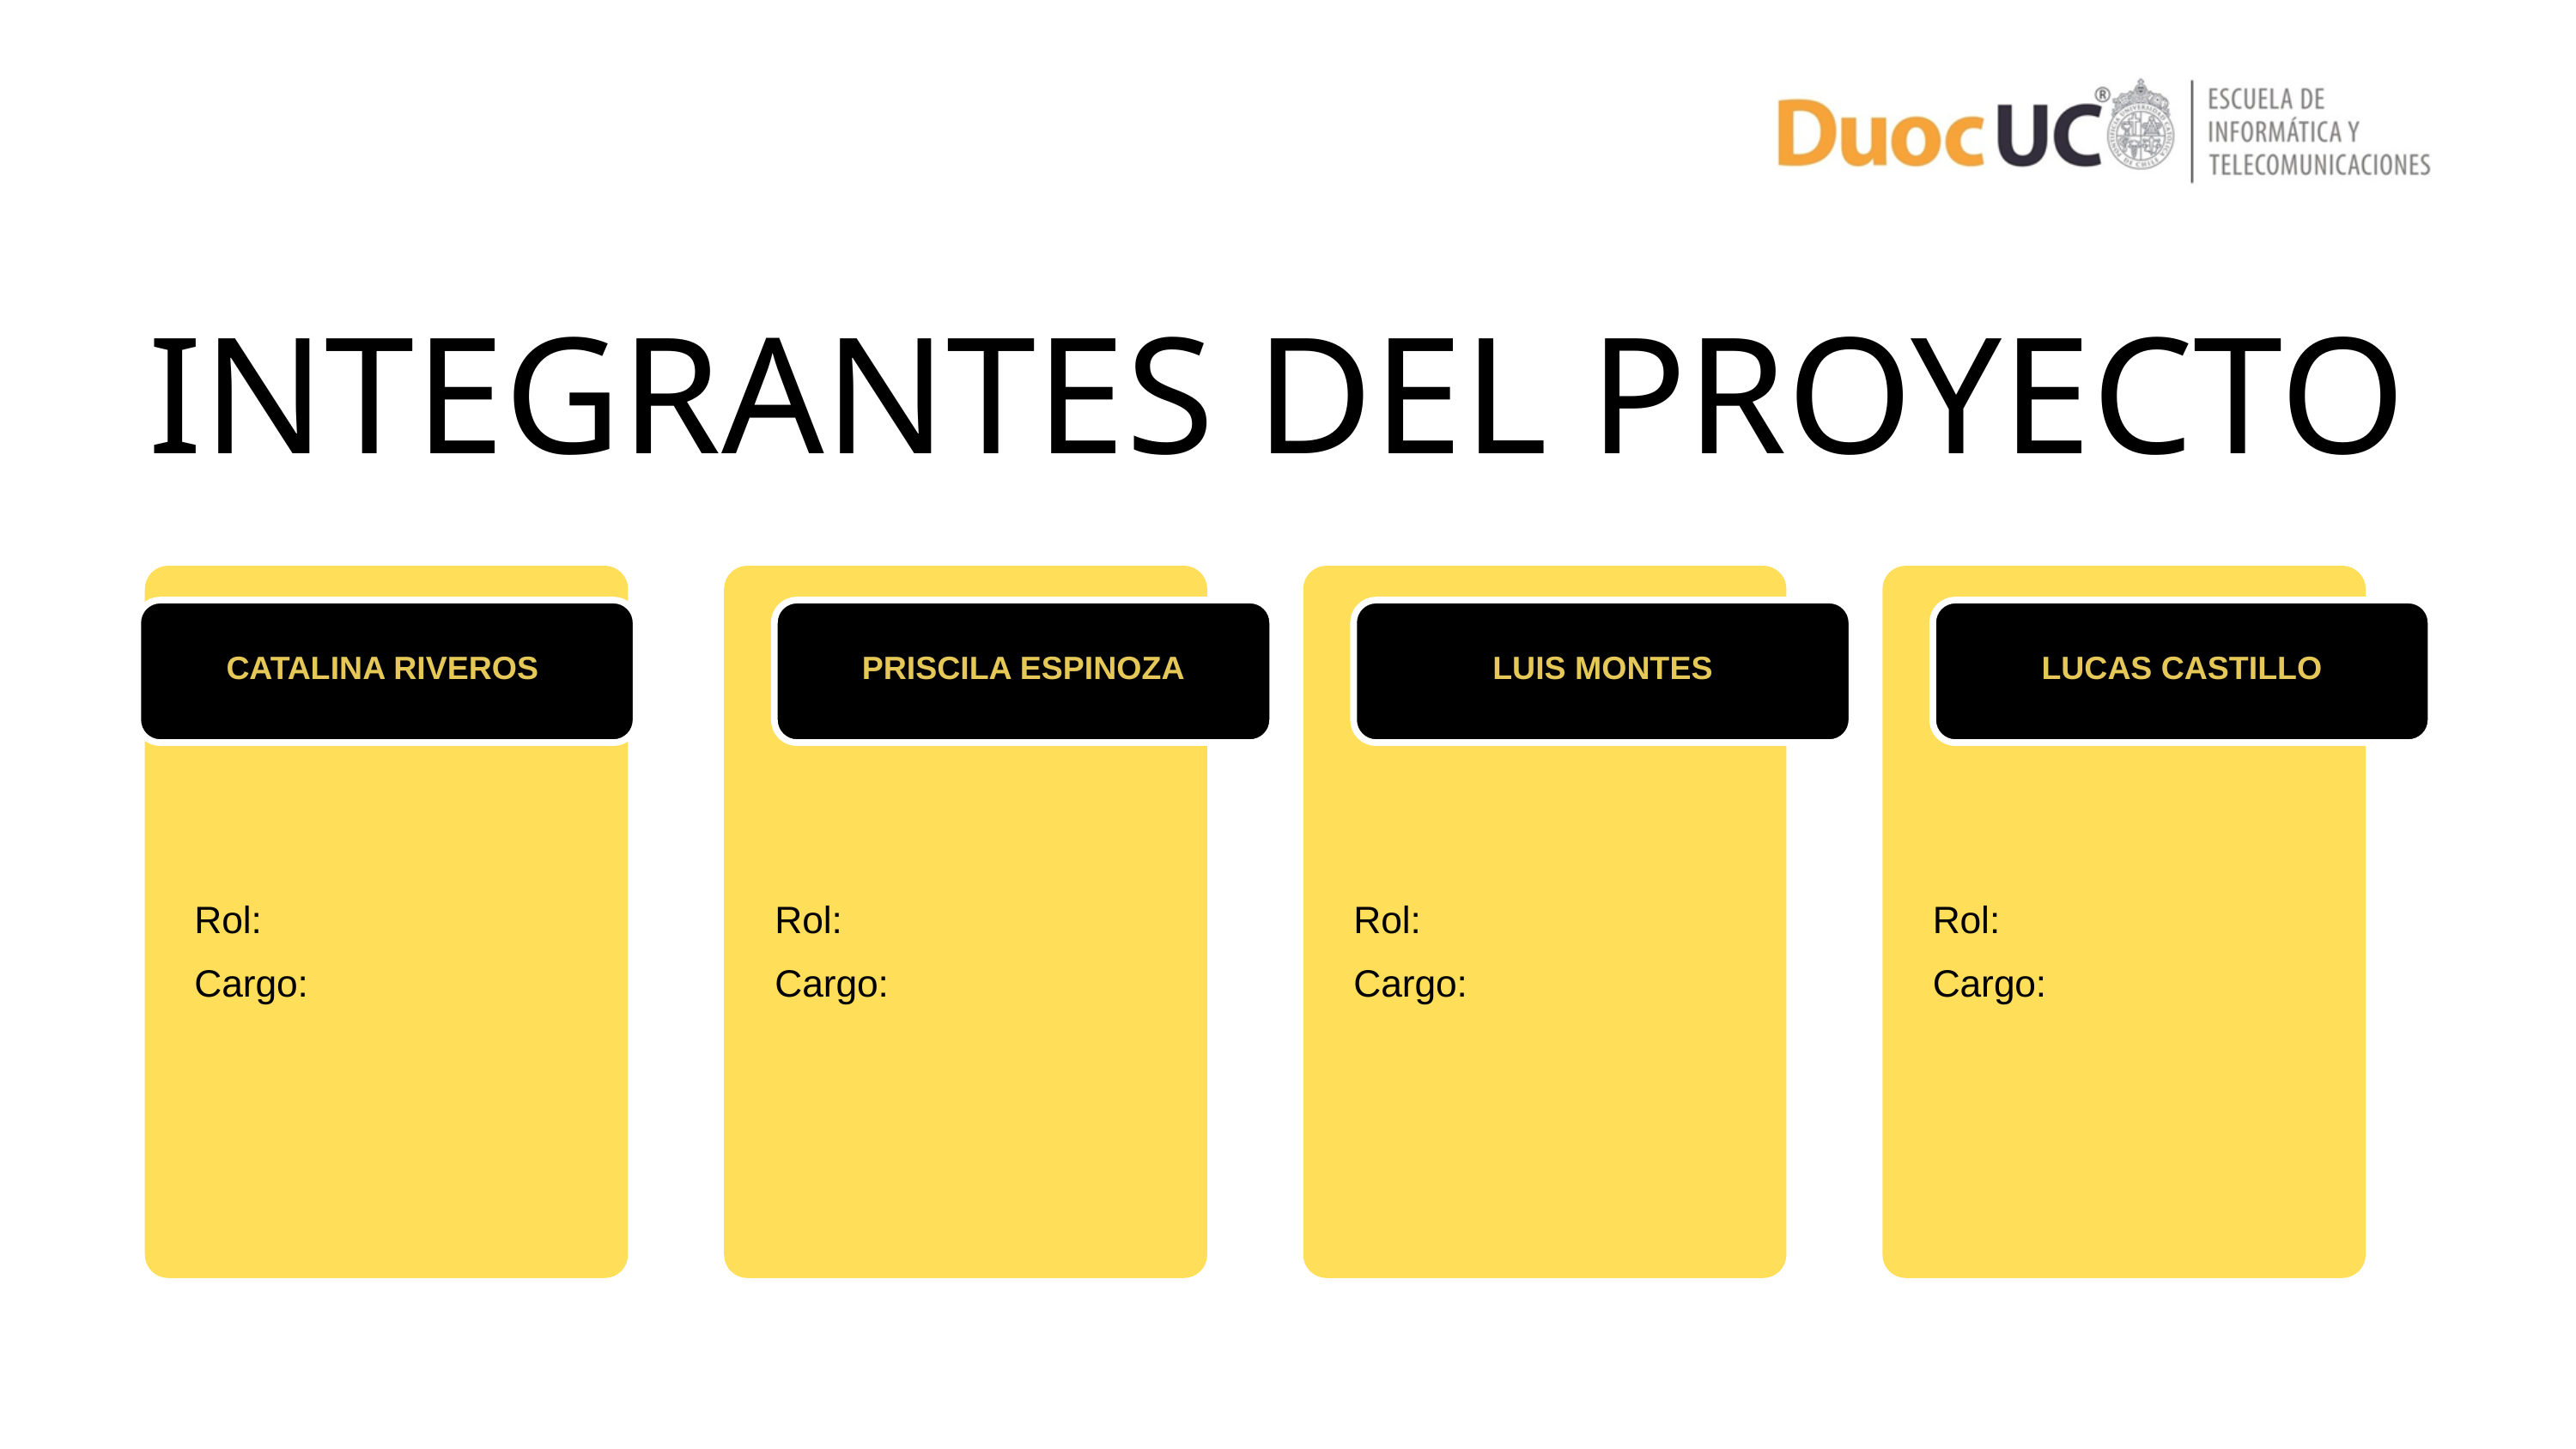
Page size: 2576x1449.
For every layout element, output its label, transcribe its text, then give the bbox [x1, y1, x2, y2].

text_box INTEGRANTES DEL PROYECTO [144, 288, 2409, 486]
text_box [144, 545, 629, 573]
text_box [723, 545, 1208, 1278]
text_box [774, 575, 1273, 743]
text_box [1777, 63, 2432, 227]
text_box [137, 575, 636, 743]
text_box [144, 750, 629, 1278]
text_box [1353, 575, 1852, 743]
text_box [1882, 545, 2366, 1278]
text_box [1303, 545, 1787, 1278]
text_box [1932, 575, 2432, 743]
